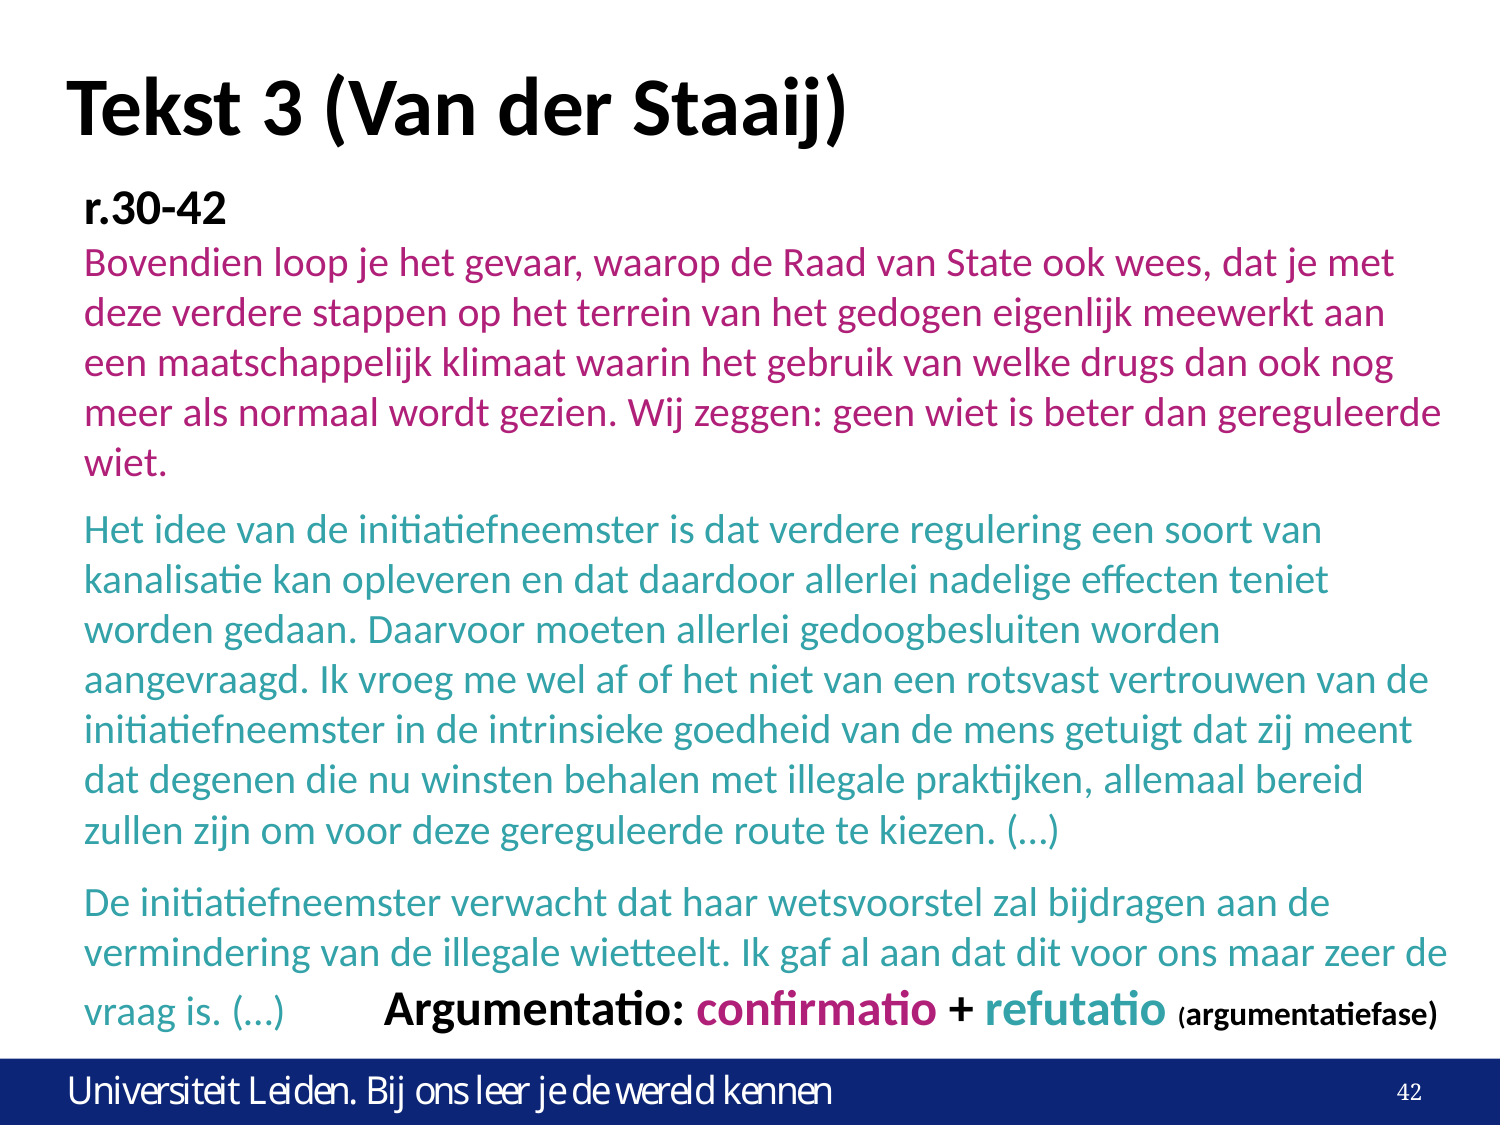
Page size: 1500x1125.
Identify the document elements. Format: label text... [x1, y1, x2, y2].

title Tekst 3 (Van der Staaij) [66, 66, 1434, 138]
text_box r.30-42 Bovendien loop je het gevaar, waarop de Raad van State ook wees, dat je met deze verdere stappen op het terrein van het gedogen eigenlijk meewerkt aan een maatschappelijk klimaat waarin het gebruik van welke drugs dan ook nog meer als normaal wordt gezien. Wij zeggen: geen wiet is beter dan gereguleerde wiet. Het idee van de initiatiefneemster is dat verdere regulering een soort van kanalisatie kan opleveren en dat daardoor allerlei nadelige effecten teniet worden gedaan. Daarvoor moeten allerlei gedoogbesluiten worden aangevraagd. Ik vroeg me wel af of het niet van een rotsvast vertrouwen van de initiatiefneemster in de intrinsieke goedheid van de mens getuigt dat zij meent dat degenen die nu winsten behalen met illegale praktijken, allemaal bereid zullen zijn om voor deze gereguleerde route te kiezen. (…) De initiatiefneemster verwacht dat haar wetsvoorstel zal bijdragen aan de vermindering van de illegale wietteelt. Ik gaf al aan dat dit voor ons maar zeer de vraag is. (…) Argumentatio: confirmatio + refutatio (argumentatiefase) [69, 167, 1471, 906]
